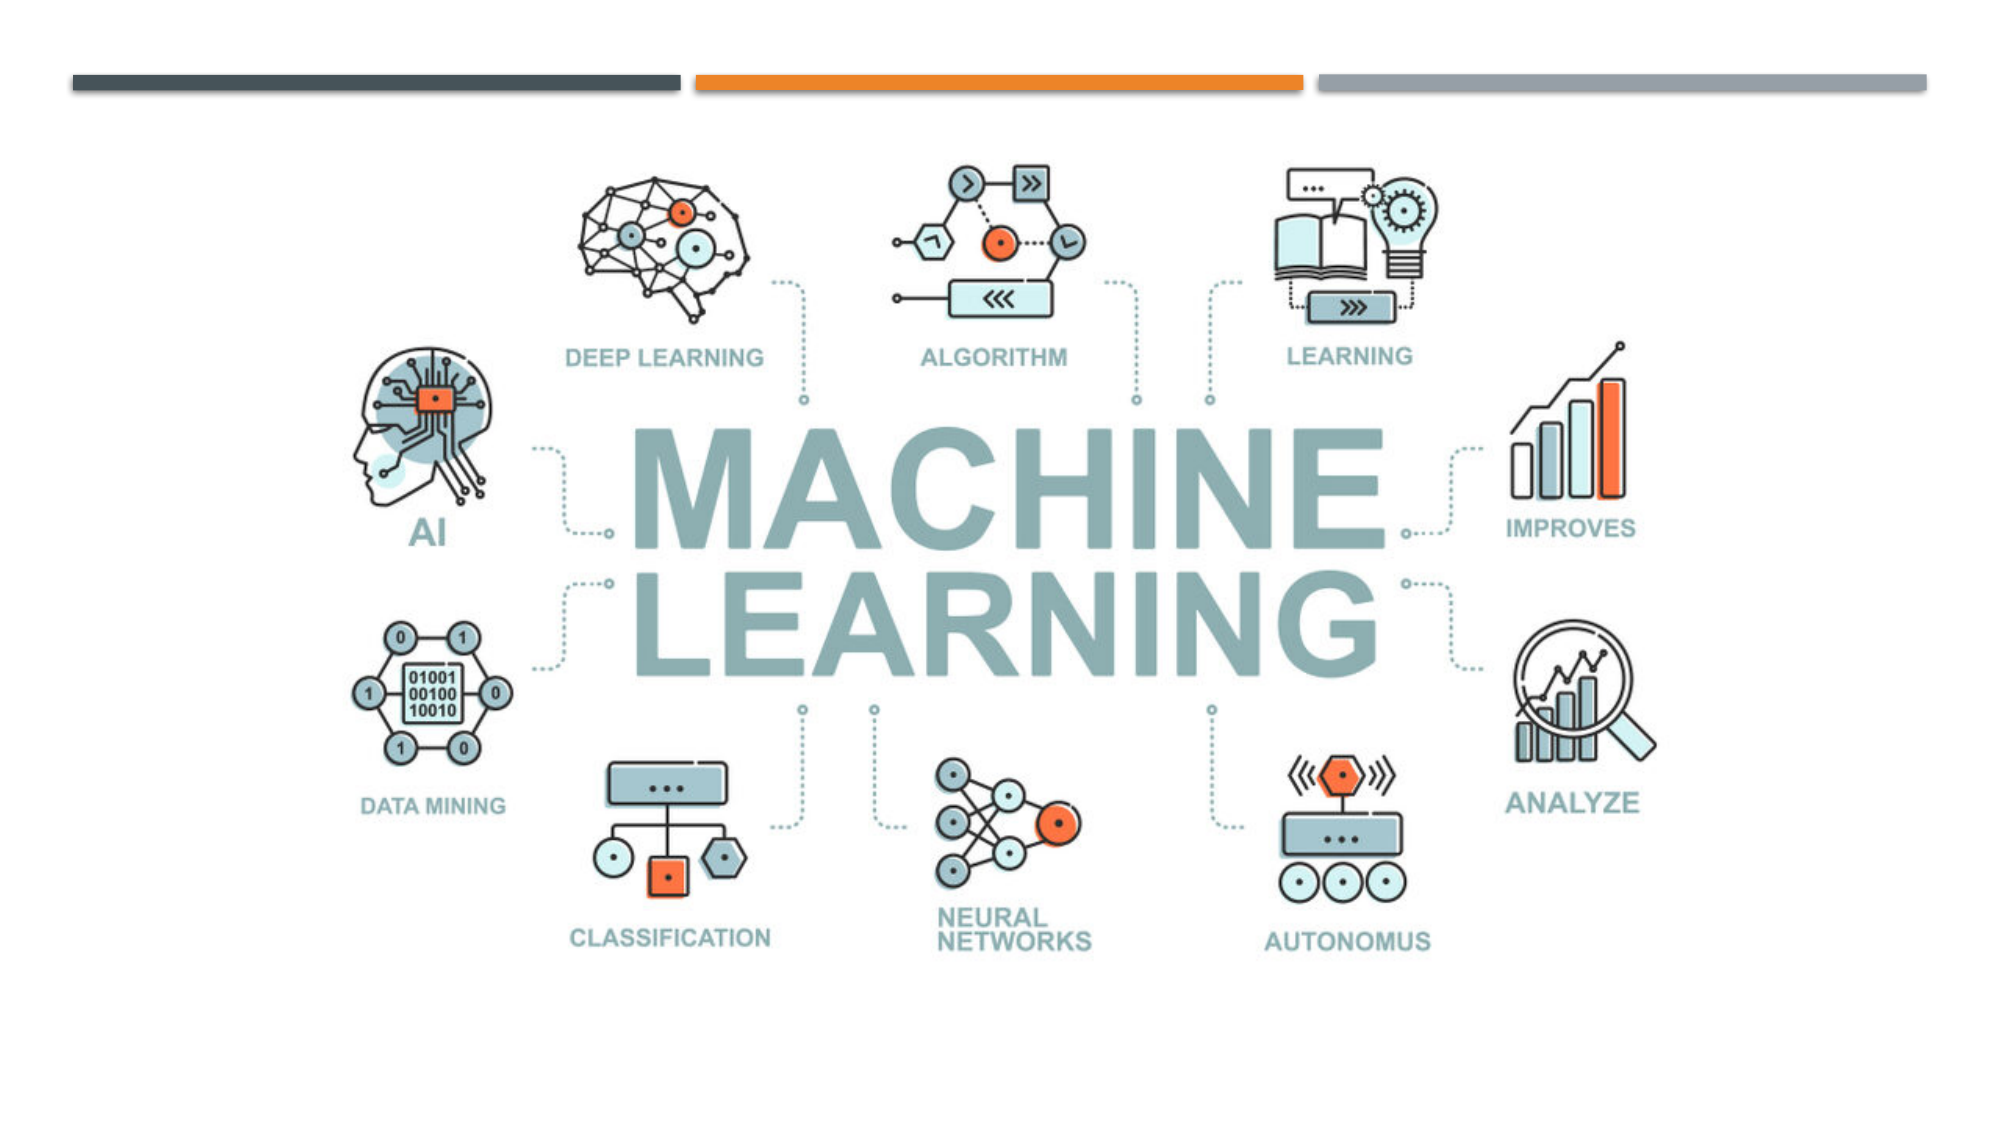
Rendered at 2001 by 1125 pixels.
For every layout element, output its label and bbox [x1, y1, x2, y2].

picture [218, 122, 1782, 1080]
